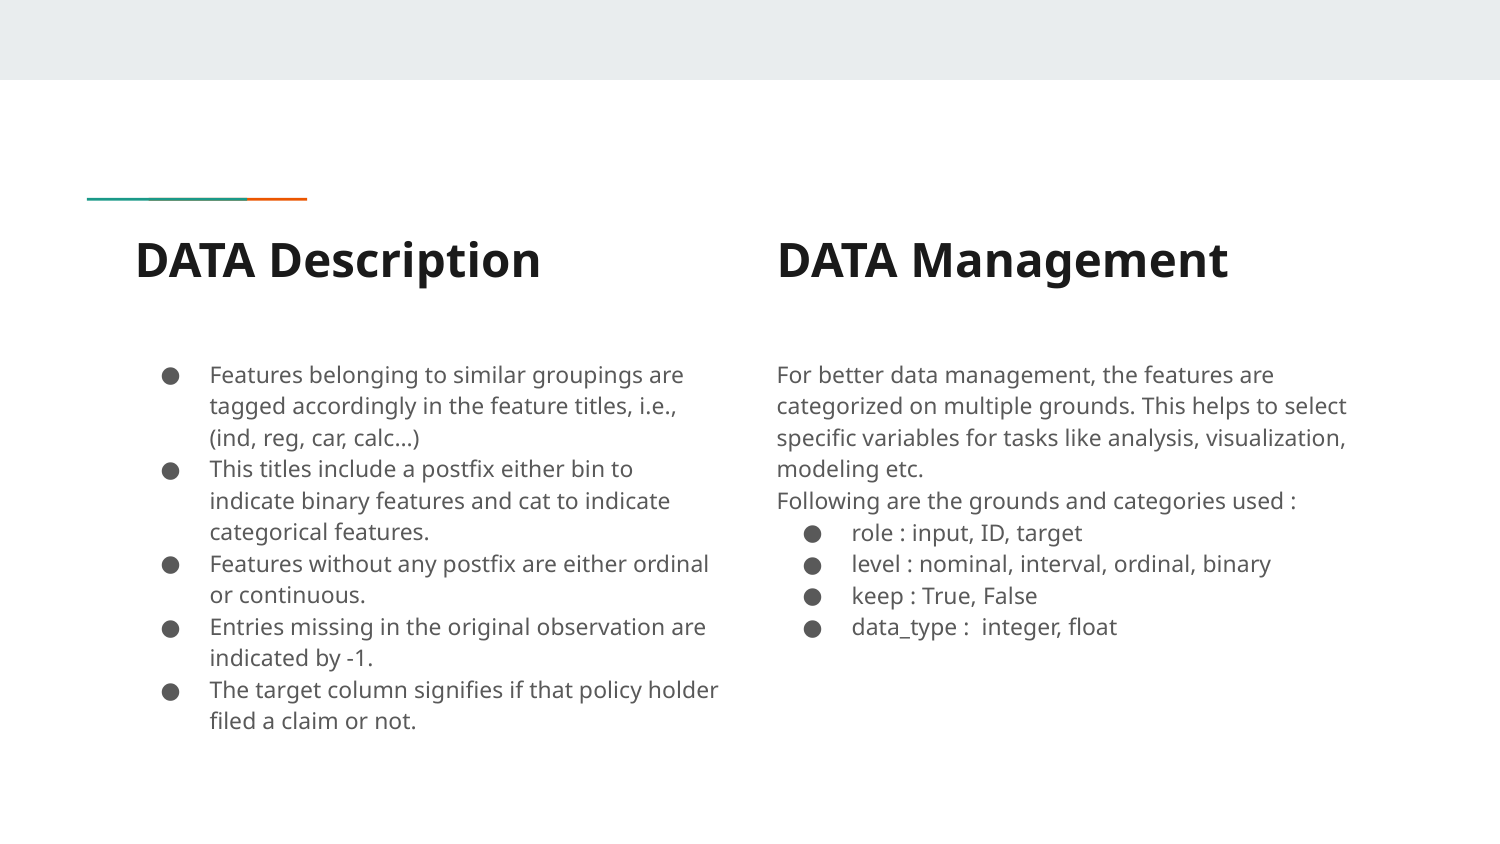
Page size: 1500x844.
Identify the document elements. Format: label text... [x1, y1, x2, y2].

title DATA Management [761, 214, 1381, 303]
title DATA Description [119, 214, 739, 303]
list For better data management, the features are categorized on multiple grounds. This helps to select specific variables for tasks like analysis, visualization, modeling etc. Following are the grounds and categories used : role : input, ID, target level : nominal, interval, ordinal, binary keep : True, False data_type : integer, float [761, 341, 1381, 712]
list Features belonging to similar groupings are tagged accordingly in the feature titles, i.e., (ind, reg, car, calc…) This titles include a postfix either bin to indicate binary features and cat to indicate categorical features. Features without any postfix are either ordinal or continuous. Entries missing in the original observation are indicated by -1. The target column signifies if that policy holder filed a claim or not. [119, 341, 739, 712]
